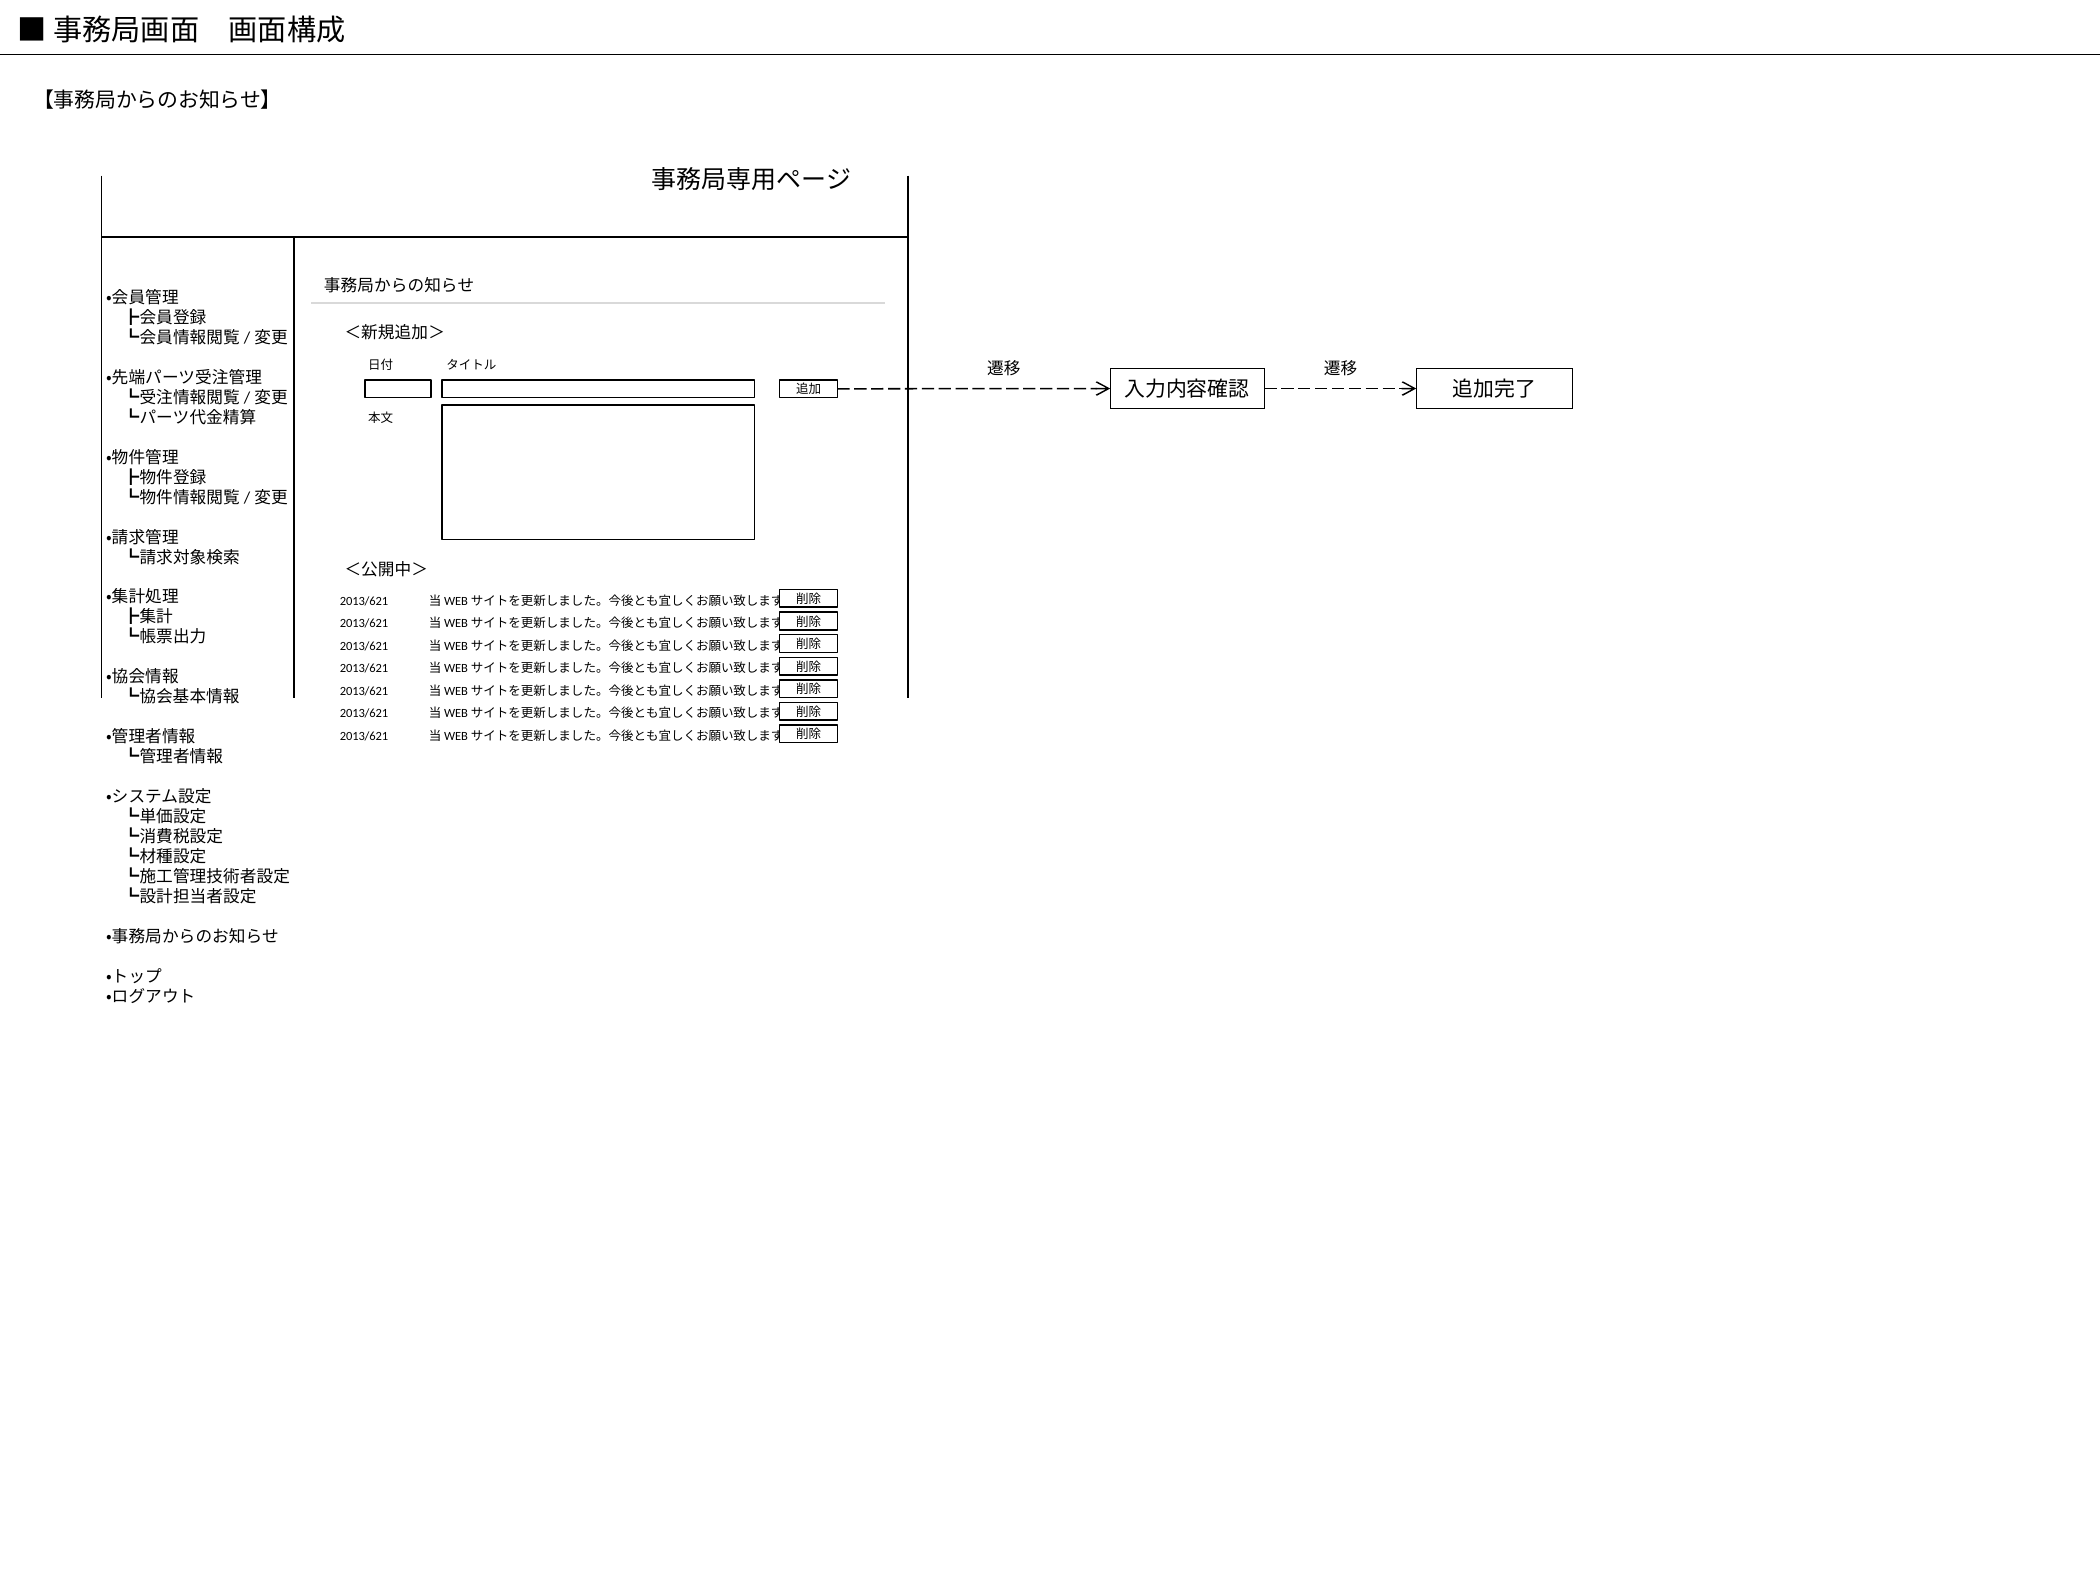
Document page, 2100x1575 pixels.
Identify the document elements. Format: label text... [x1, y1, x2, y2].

text_box 遷移 [972, 350, 1036, 385]
text_box 削除 [778, 706, 839, 722]
text_box 追加完了 [1416, 368, 1573, 409]
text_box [101, 155, 909, 698]
text_box ■事務局画面 画面構成 [2, 4, 361, 54]
text_box 遷移 [1309, 350, 1373, 385]
text_box ・会員管理 ┣会員登録 ┗会員情報閲覧/変更 ・先端パーツ受注管理 ┗受注情報閲覧/変更 ┗パーツ代金精算 ・物件管理 ┣物件登録 ┗物件情報閲覧/変更 ・請求管理 ┗請求対象検索 ・集計処理 ┣集計 ┗帳票出力 ・協会情報 ┗協会基本情報 ・管理者情報 ┗管理者情報 ・システム設定 ┗単価設定 ┗消費税設定 ┗材種設定 ┗施工管理技術者設定 ┗設計担当者設定 ・事務局からのお知らせ ・トップ ・ログアウト [91, 279, 305, 1013]
text_box 【事務局からのお知らせ】 [18, 78, 297, 119]
text_box 削除 [778, 723, 839, 745]
text_box 2013/621 当WEBサイトを更新しました。今後とも宜しくお願い致します。 2013/621 当WEBサイトを更新しました。今後とも宜しくお願い致します。 2013/621 当WEBサイトを更新しました。今後とも宜しくお願い致します。 2013/621 当WEBサイトを更新しました。今後とも宜しくお願い致します。 2013/621 当WEBサイトを更新しました。今後とも宜しくお願い致します。 2013/621 当WEBサイトを更新しました。今後とも宜しくお願い致します。 2013/621 当WEBサイトを更新しました。今後とも宜しくお願い致します。 [324, 706, 810, 751]
text_box 入力内容確認 [1110, 368, 1265, 409]
